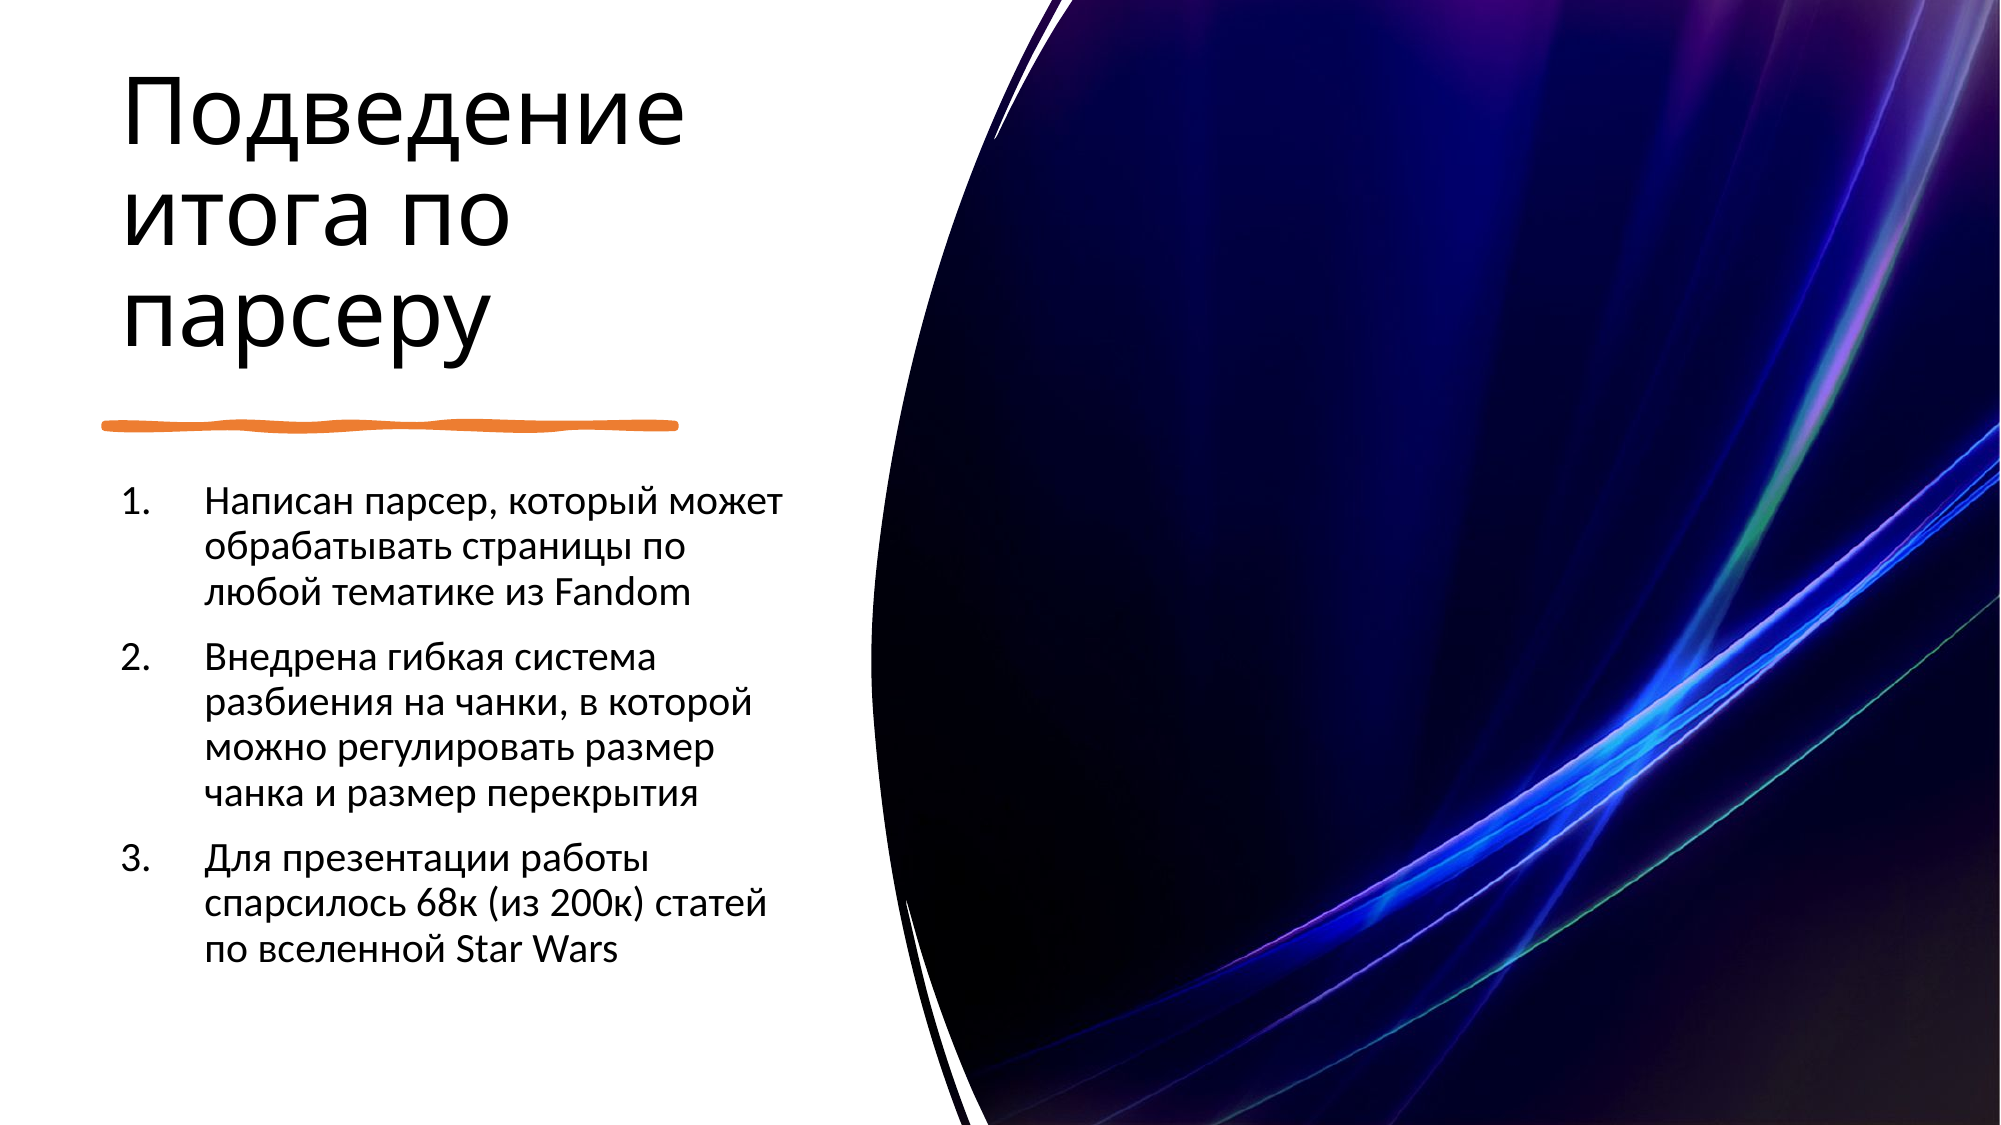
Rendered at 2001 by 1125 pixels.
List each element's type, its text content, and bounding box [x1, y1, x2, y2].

text_box [0, 0, 871, 1125]
list Написан парсер, который может обрабатывать страницы по любой тематике из Fandom Внедрена гибкая система разбиения на чанки, в которой можно регулировать размер чанка и размер перекрытия Для презентации работы спарсилось 68к (из 200к) статей по вселенной Star Wars [105, 471, 802, 1016]
picture [871, 0, 2000, 1125]
text_box [103, 421, 676, 431]
title Подведение итога по парсеру [105, 53, 822, 375]
